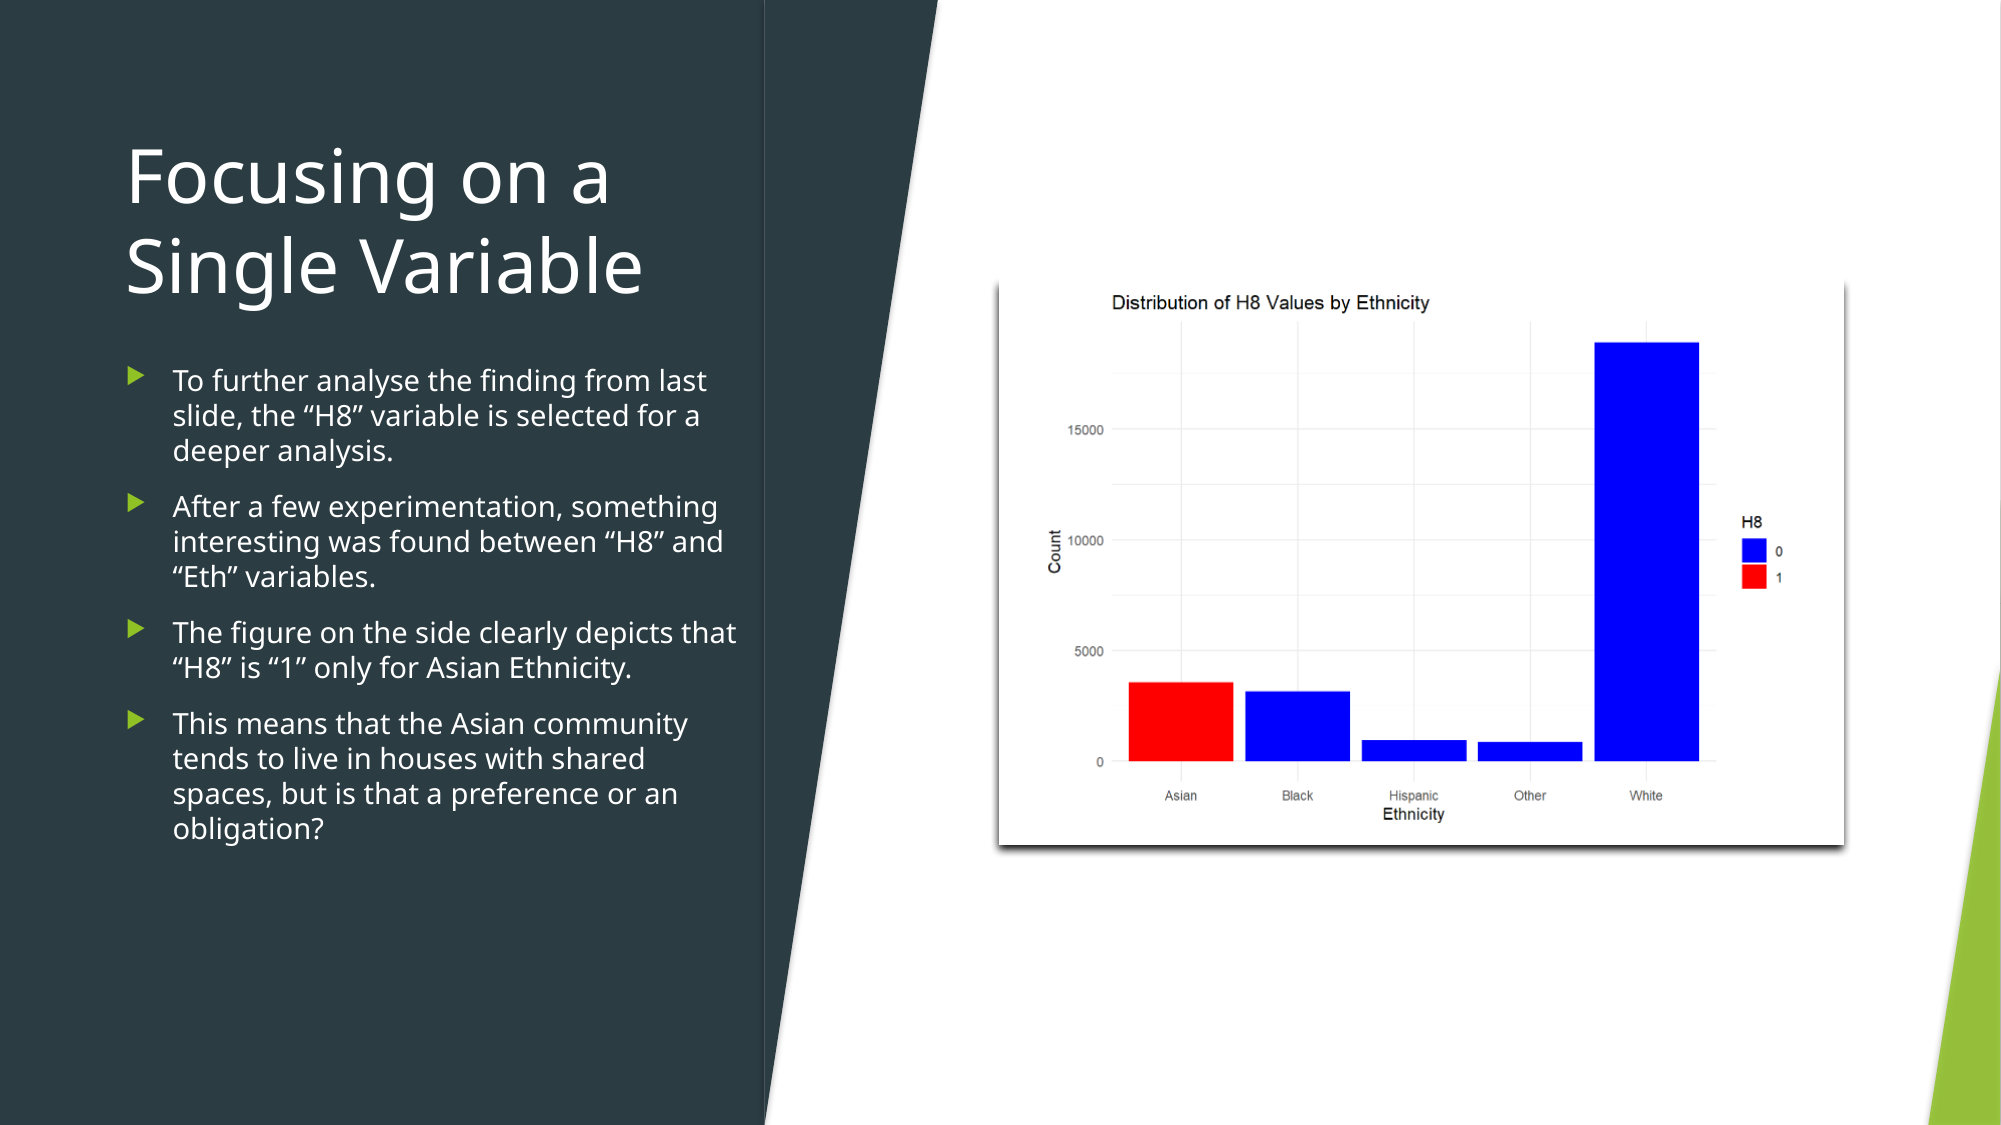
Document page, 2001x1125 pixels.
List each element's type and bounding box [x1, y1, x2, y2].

list [999, 278, 1845, 845]
text_box [0, 0, 2000, 1125]
